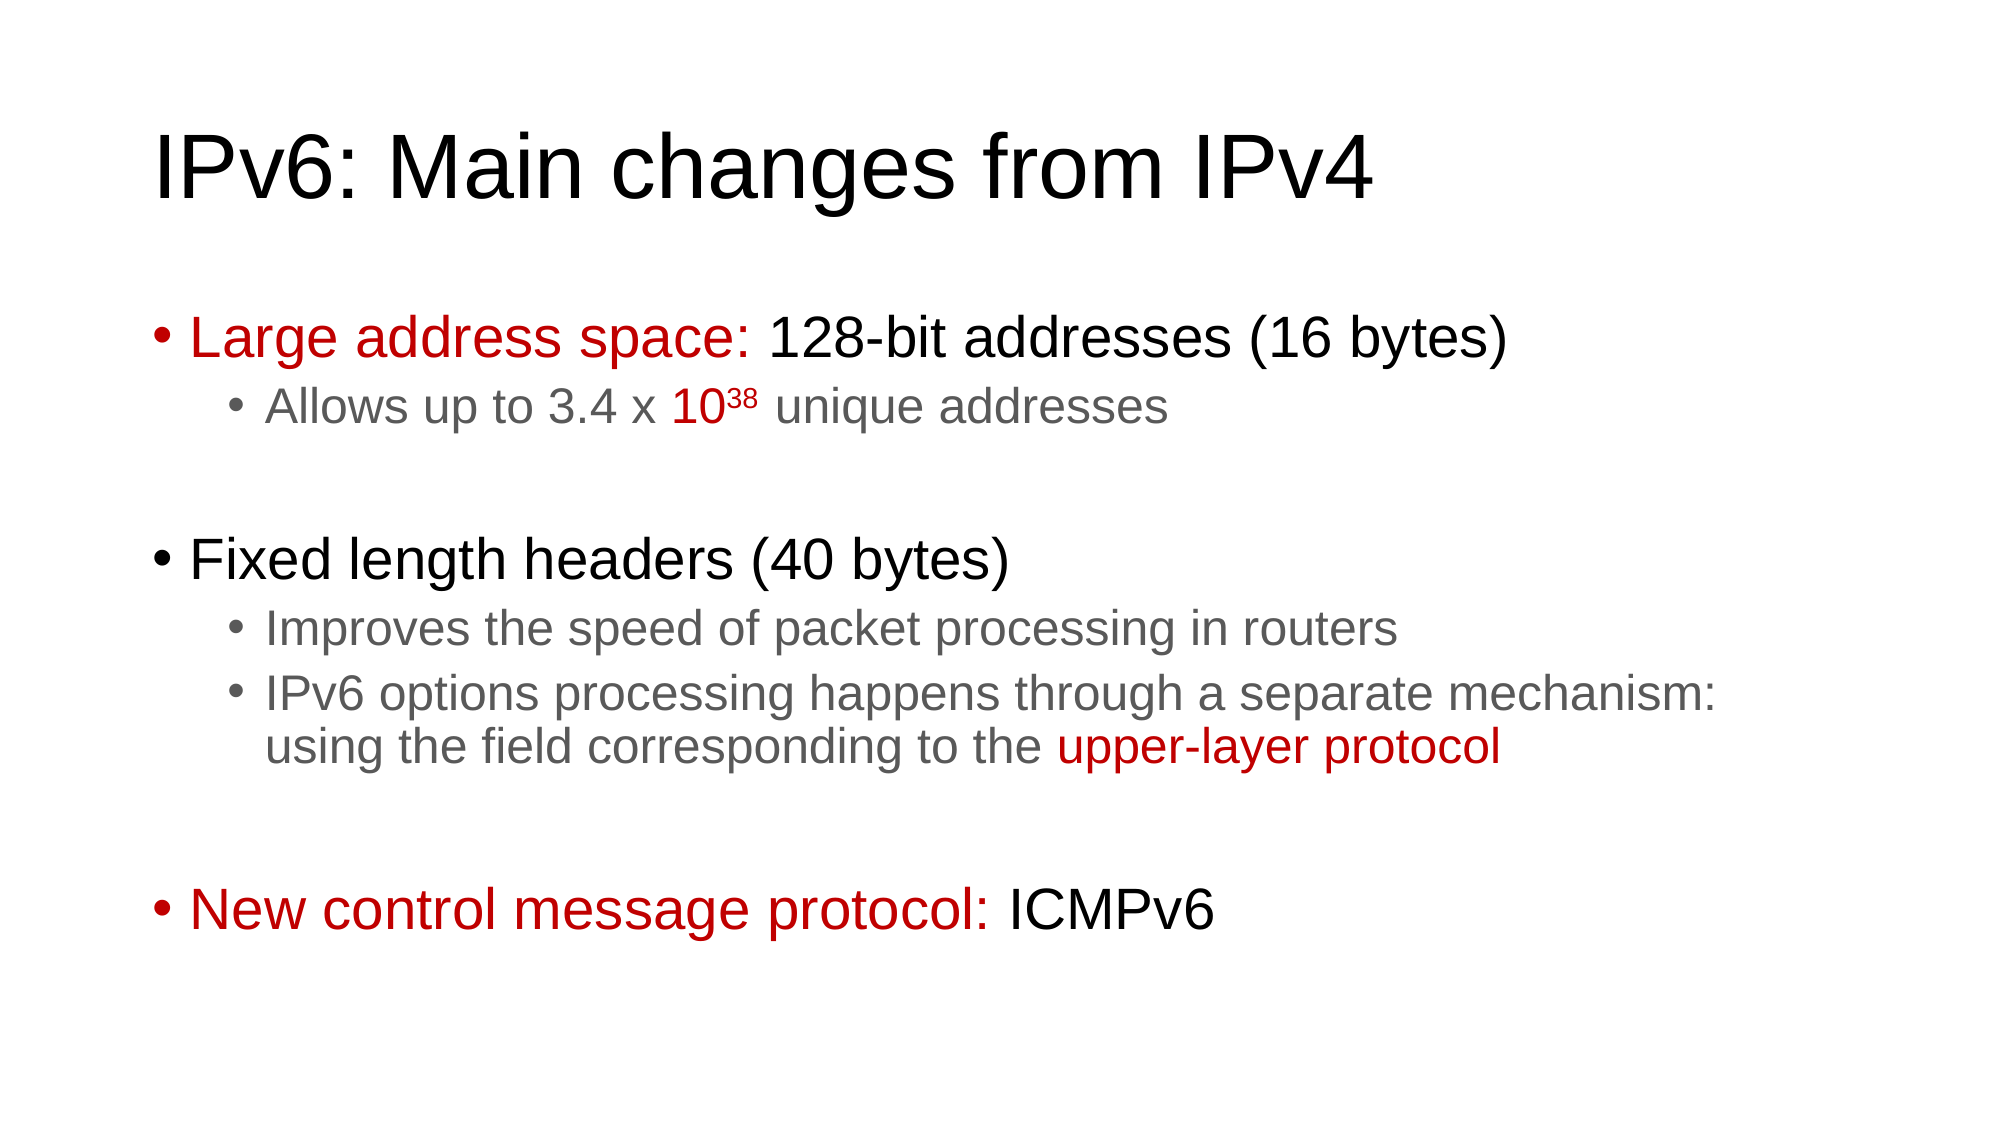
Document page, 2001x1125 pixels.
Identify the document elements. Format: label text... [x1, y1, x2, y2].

list Large address space: 128-bit addresses (16 bytes) Allows up to 3.4 x 1038 unique addresses Fixed length headers (40 bytes) Improves the speed of packet processing in routers IPv6 options processing happens through a separate mechanism: using the field corresponding to the upper-layer protocol New control message protocol: ICMPv6 [137, 299, 1863, 1096]
title IPv6: Main changes from IPv4 [137, 59, 1863, 278]
